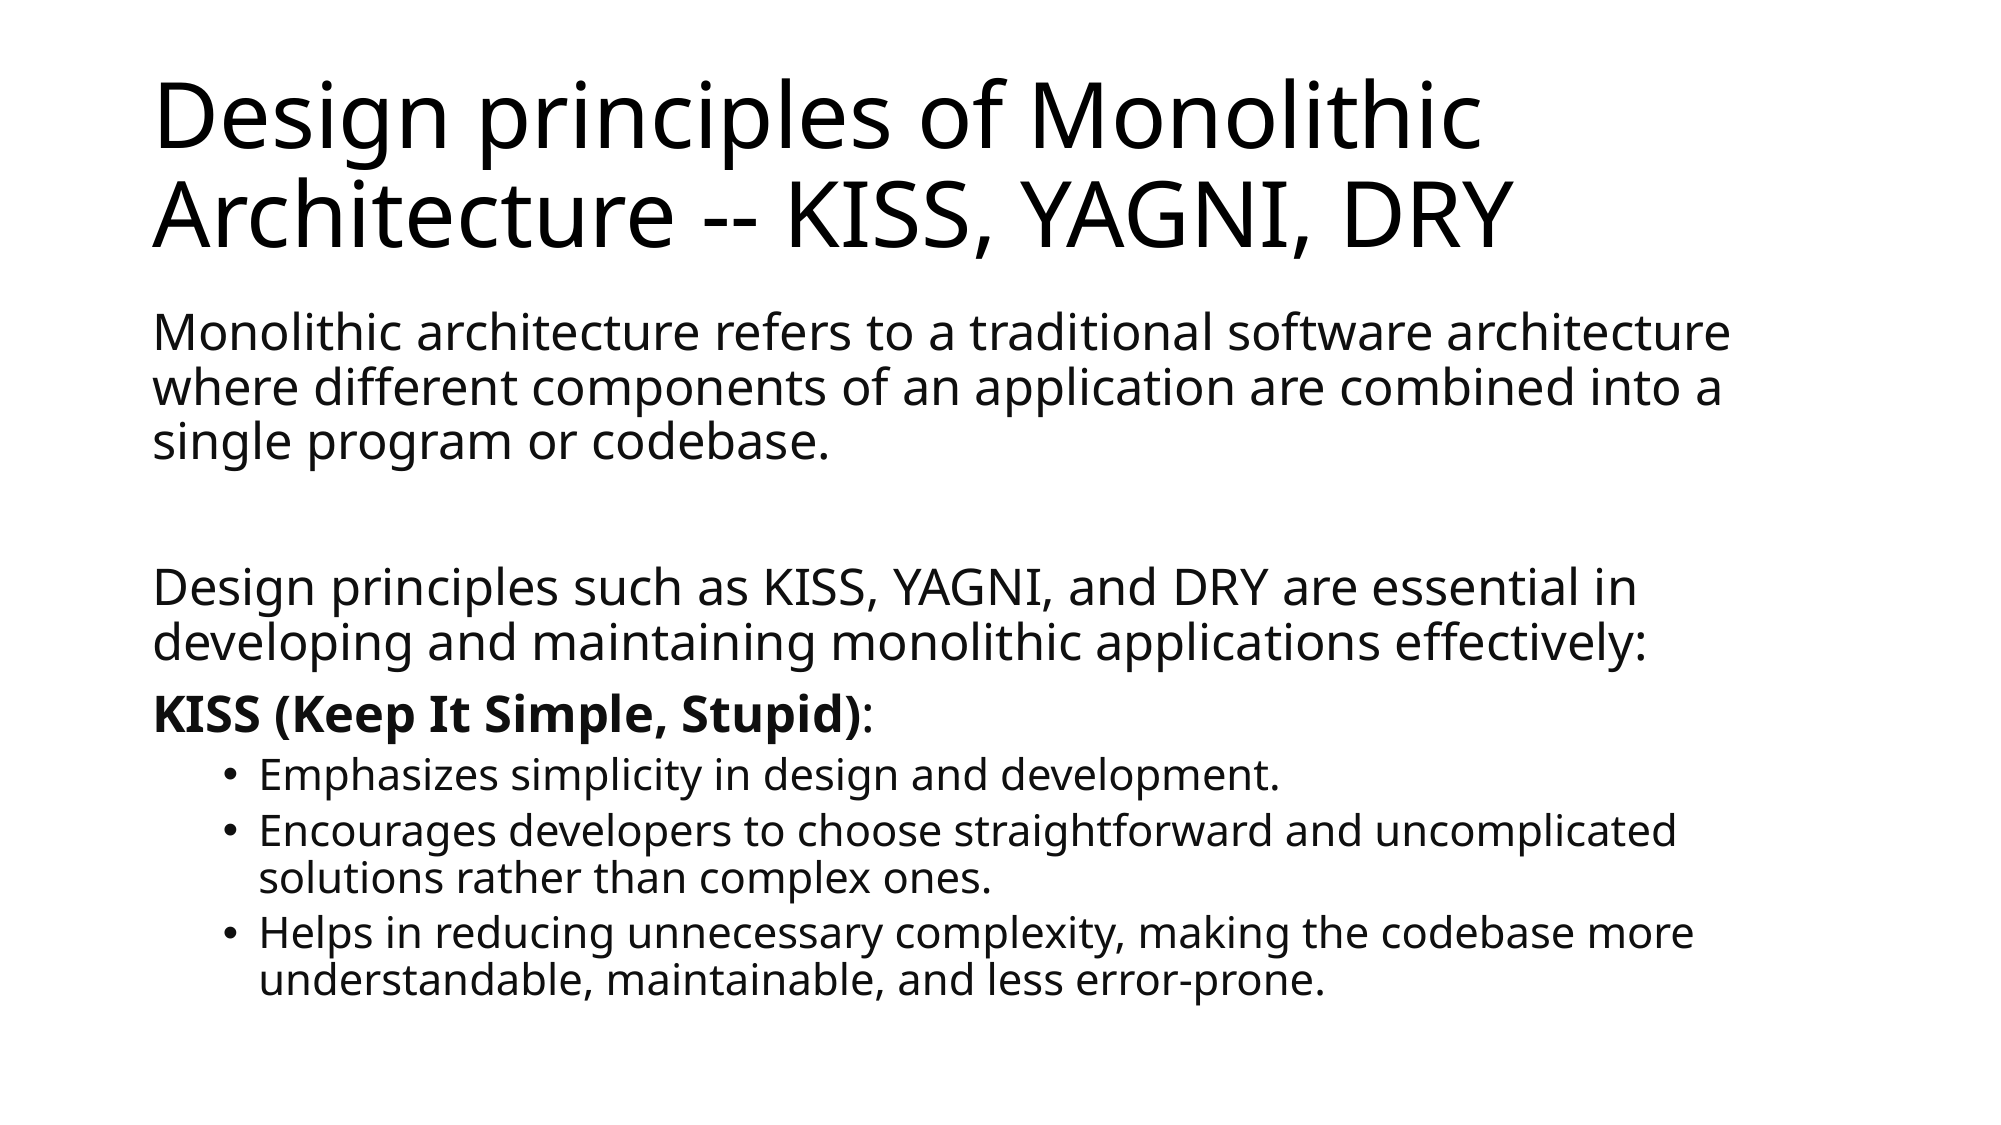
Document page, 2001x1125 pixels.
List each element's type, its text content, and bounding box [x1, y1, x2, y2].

title Design principles of Monolithic Architecture -- KISS, YAGNI, DRY [137, 59, 1863, 278]
list Monolithic architecture refers to a traditional software architecture where different components of an application are combined into a single program or codebase. Design principles such as KISS, YAGNI, and DRY are essential in developing and maintaining monolithic applications effectively: KISS (Keep It Simple, Stupid): Emphasizes simplicity in design and development. Encourages developers to choose straightforward and uncomplicated solutions rather than complex ones. Helps in reducing unnecessary complexity, making the codebase more understandable, maintainable, and less error-prone. [137, 299, 1863, 1014]
